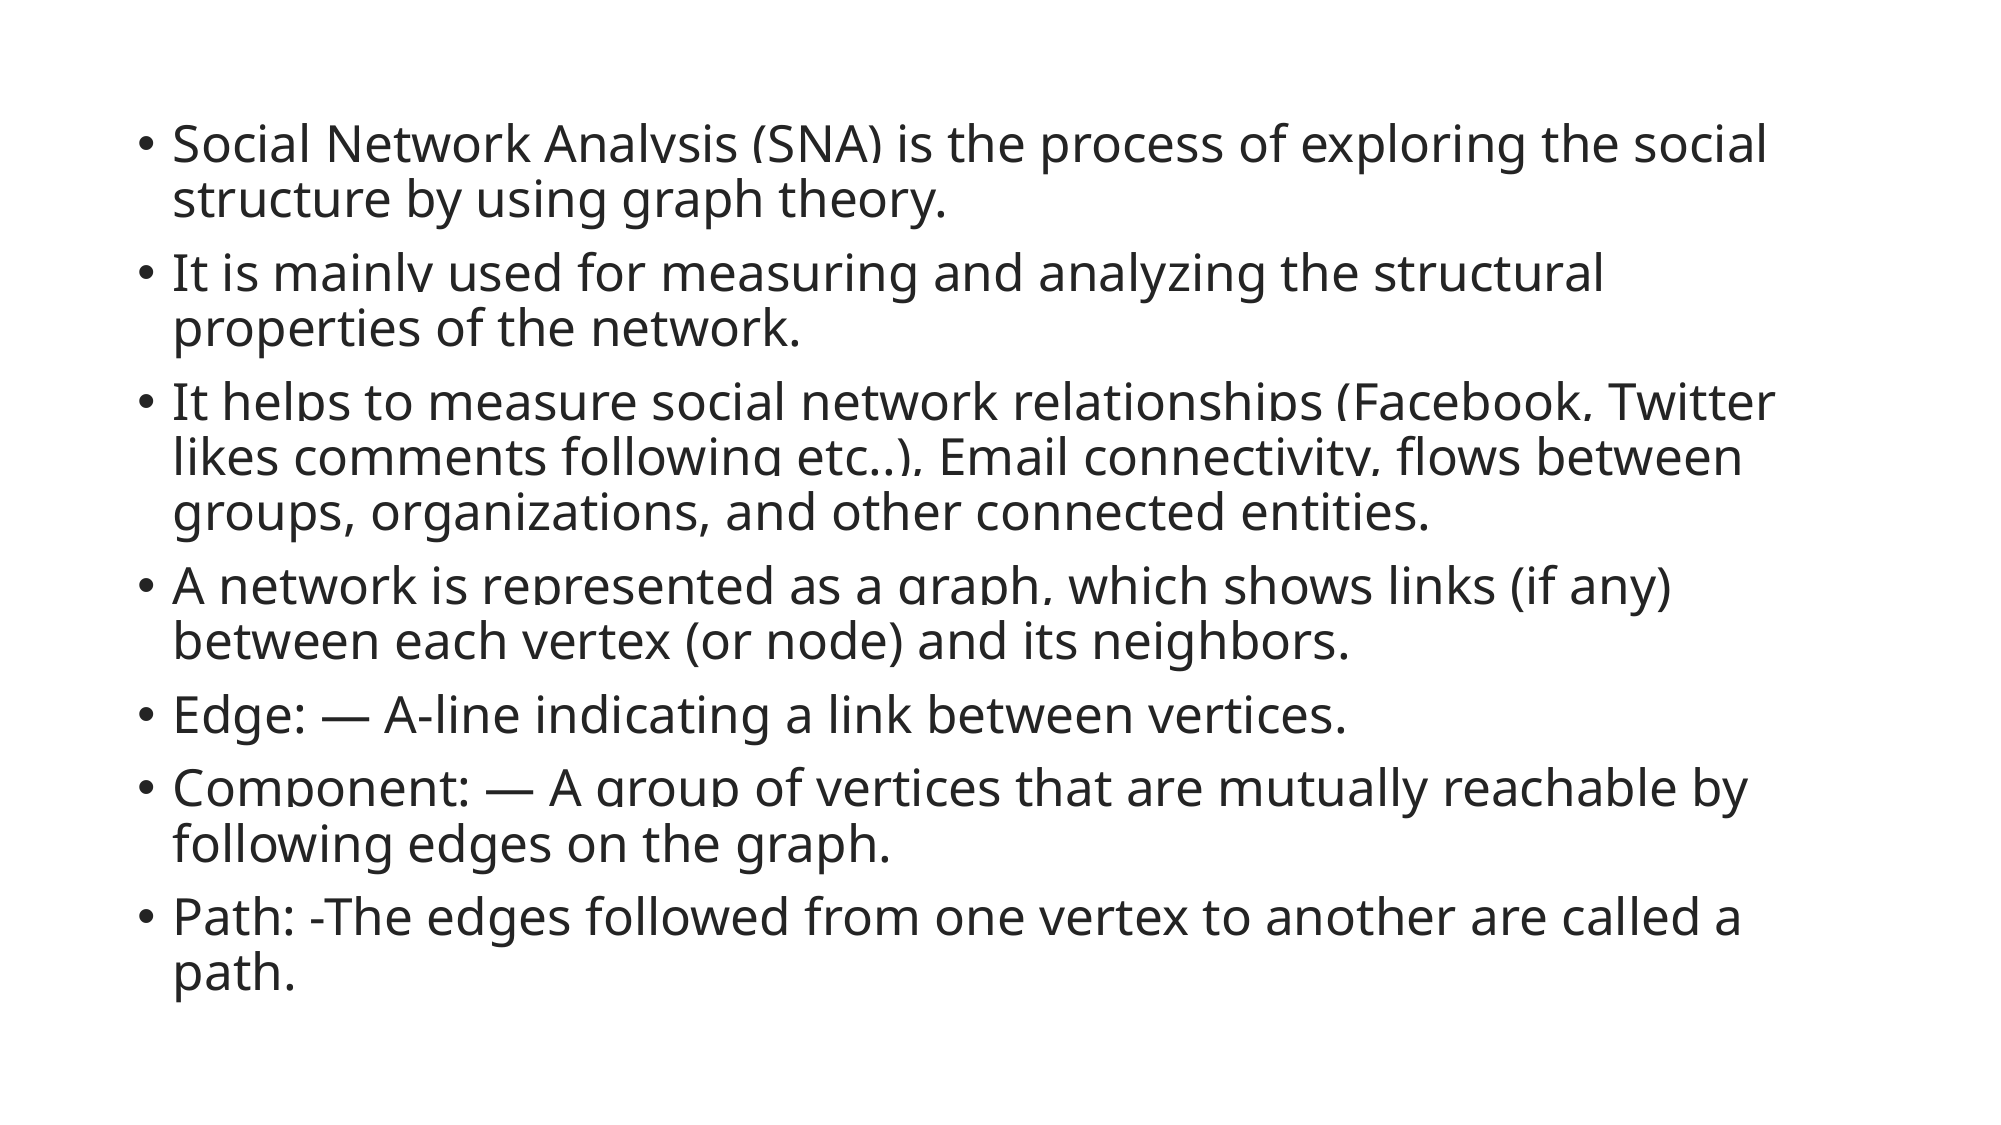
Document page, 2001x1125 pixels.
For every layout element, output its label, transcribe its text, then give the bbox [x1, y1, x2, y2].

list Social Network Analysis (SNA) is the process of exploring the social structure by using graph theory. It is mainly used for measuring and analyzing the structural properties of the network. It helps to measure social network relationships (Facebook, Twitter likes comments following etc..), Email connectivity, flows between groups, organizations, and other connected entities. A network is represented as a graph, which shows links (if any) between each vertex (or node) and its neighbors. Edge: — A-line indicating a link between vertices. Component: — A group of vertices that are mutually reachable by following edges on the graph. Path: -The edges followed from one vertex to another are called a path. [122, 110, 1863, 1014]
